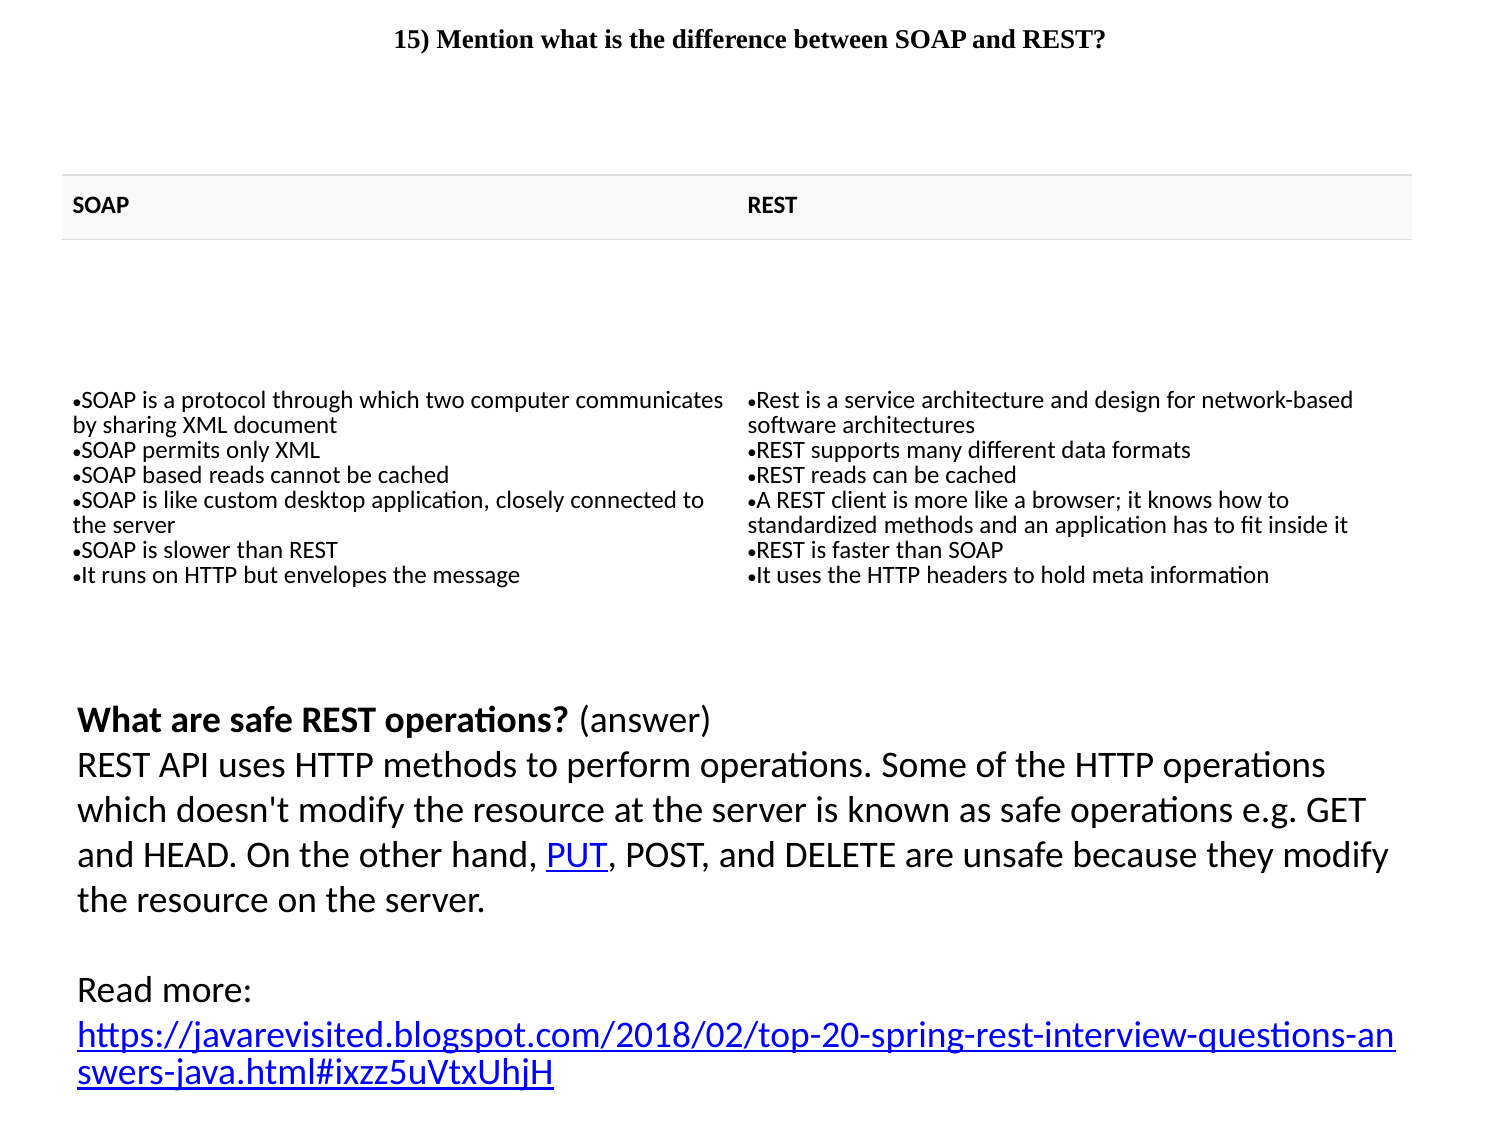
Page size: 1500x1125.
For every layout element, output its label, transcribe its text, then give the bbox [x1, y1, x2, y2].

table_cell Rest is a service architecture and design for network-based software architectures REST supports many different data formats REST reads can be cached A REST client is more like a browser; it knows how to standardized methods and an application has to fit inside it REST is faster than SOAP It uses the HTTP headers to hold meta information [737, 240, 1412, 687]
text_box What are safe REST operations? (answer) REST API uses HTTP methods to perform operations. Some of the HTTP operations which doesn't modify the resource at the server is known as safe operations e.g. GET and HEAD. On the other hand, PUT, POST, and DELETE are unsafe because they modify the resource on the server. Read more: https://javarevisited.blogspot.com/2018/02/top-20-spring-rest-interview-questions-answers-java.html#ixzz5uVtxUhjH [62, 687, 1425, 1063]
table_header SOAP [62, 176, 737, 239]
text_box 15) Mention what is the difference between SOAP and REST? [378, 13, 1122, 62]
table_header REST [737, 176, 1412, 239]
table_cell SOAP is a protocol through which two computer communicates by sharing XML document SOAP permits only XML SOAP based reads cannot be cached SOAP is like custom desktop application, closely connected to the server SOAP is slower than REST It runs on HTTP but envelopes the message [62, 240, 737, 687]
